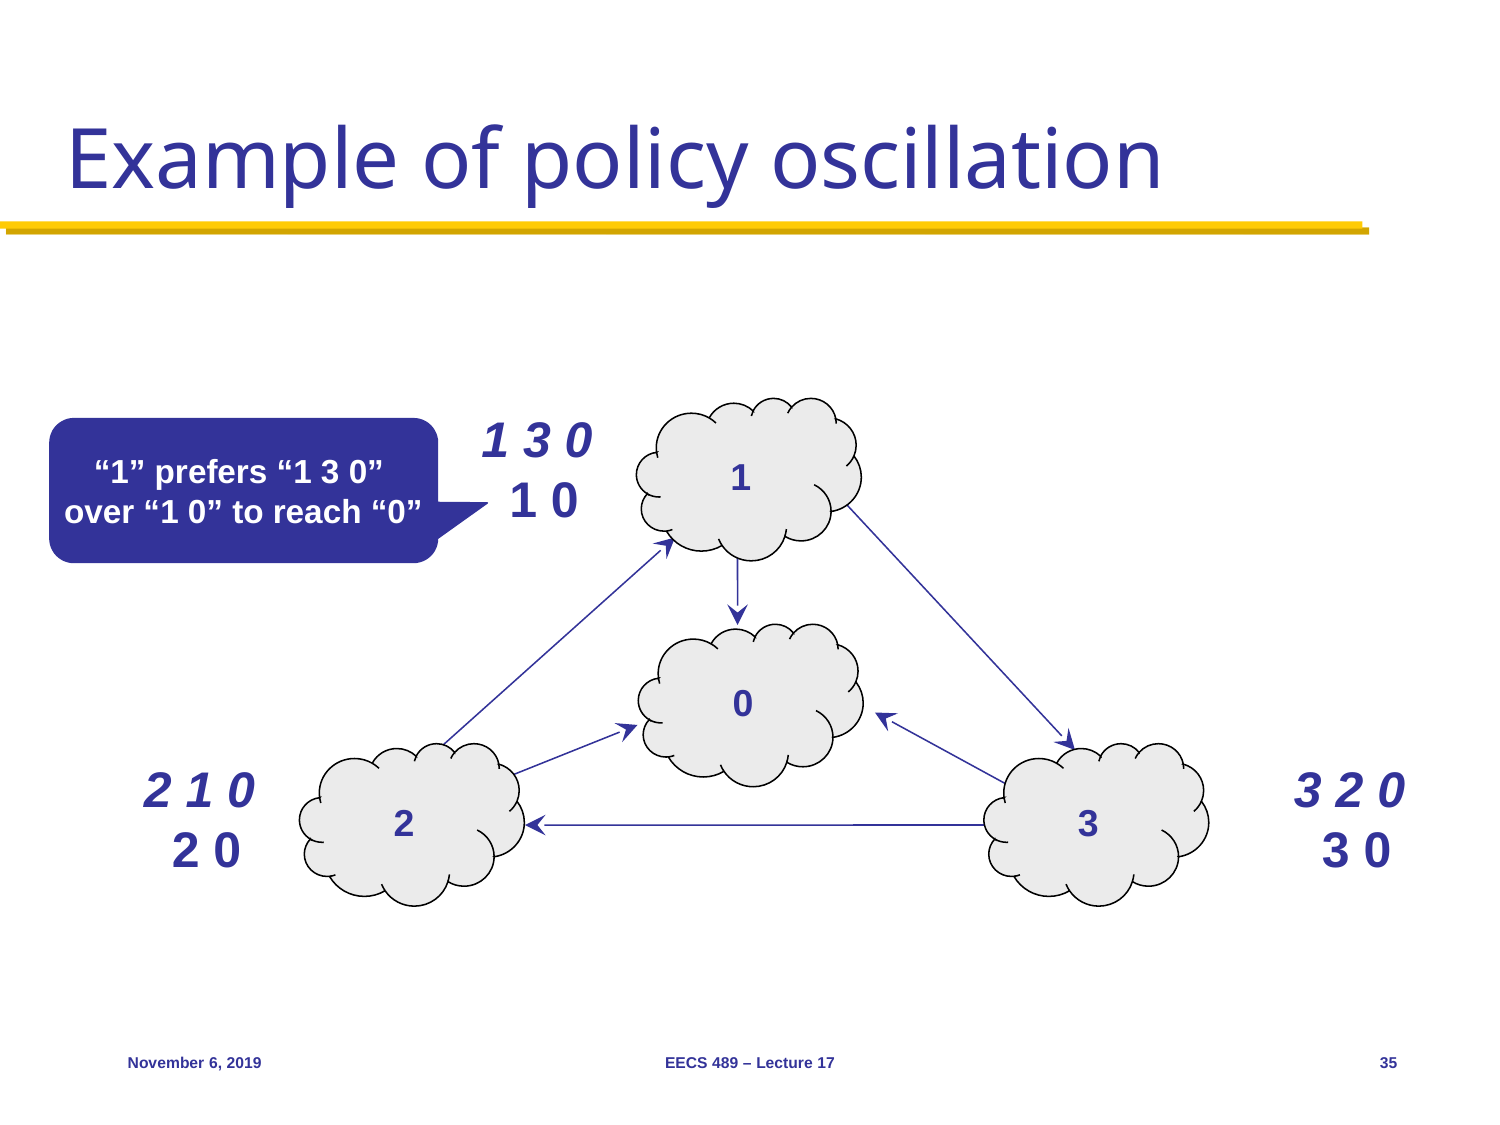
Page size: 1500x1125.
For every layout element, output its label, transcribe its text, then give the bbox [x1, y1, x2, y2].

text_box “1” prefers “1 3 0” over “1 0” to reach “0” [49, 418, 294, 563]
footer EECS 489 – Lecture 17 [512, 1024, 988, 1101]
text_box 3 2 0 3 0 [1279, 749, 1421, 885]
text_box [299, 398, 1210, 907]
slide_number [112, 1024, 426, 1101]
text_box 2 1 0 2 0 [129, 749, 271, 885]
slide_number 35 [1312, 1024, 1413, 1101]
title Example of policy oscillation [49, 24, 1451, 213]
